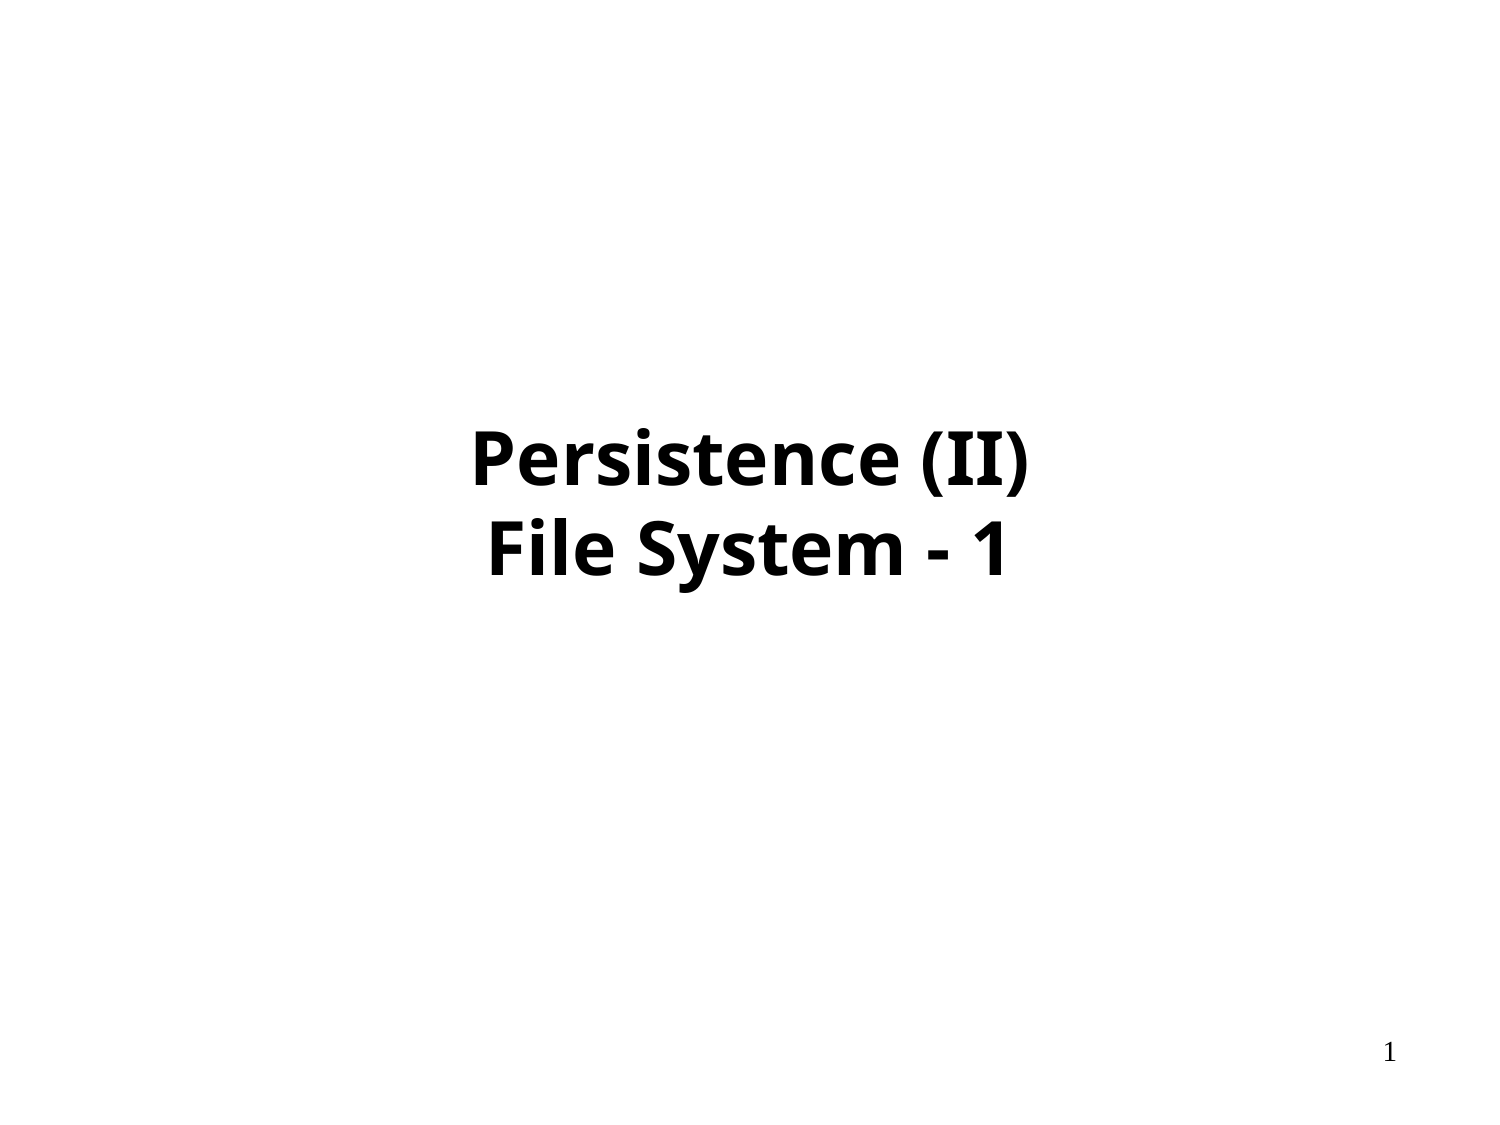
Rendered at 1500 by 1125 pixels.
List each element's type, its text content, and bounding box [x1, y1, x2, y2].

slide_number * [1100, 1025, 1413, 1100]
title Persistence (II) File System - 1 [112, 350, 1388, 650]
